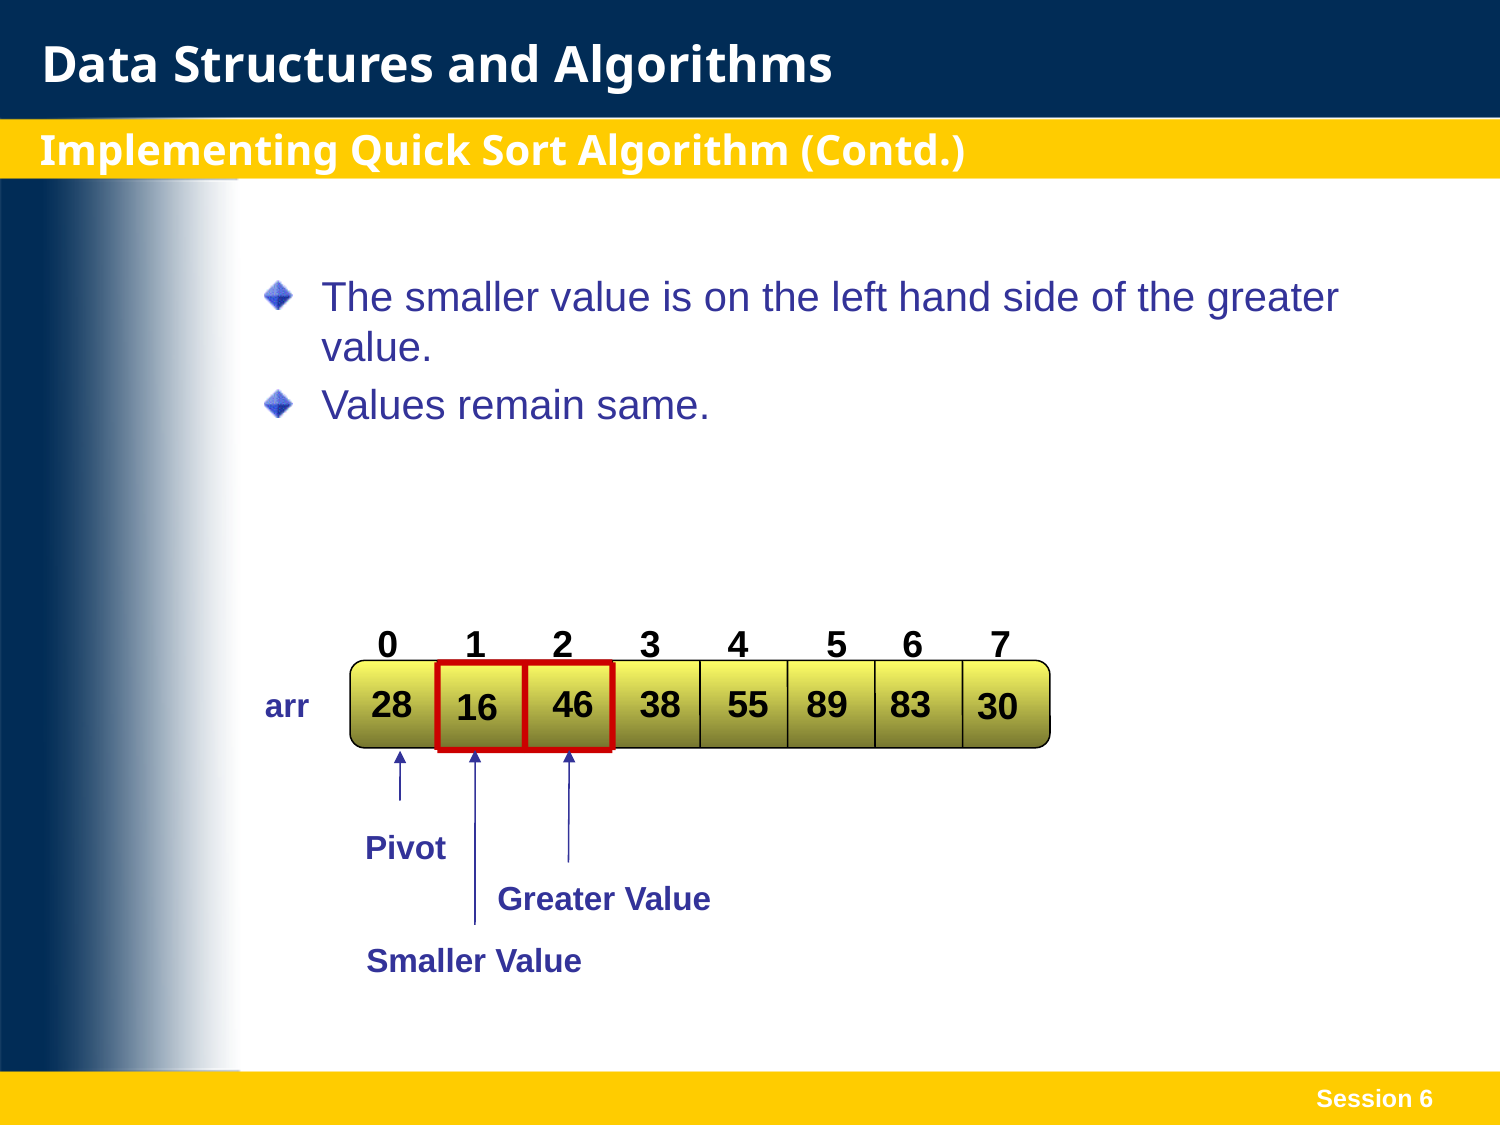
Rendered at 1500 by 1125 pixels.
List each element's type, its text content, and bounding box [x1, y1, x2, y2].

text_box 38 [624, 672, 700, 733]
picture [0, 0, 1500, 1125]
text_box 89 [791, 672, 867, 733]
text_box 6 [887, 612, 939, 673]
text_box 2 [537, 663, 589, 672]
text_box The smaller value is on the left hand side of the greater value. Values remain same. [250, 262, 1451, 975]
text_box [700, 660, 787, 748]
text_box 1 [450, 612, 501, 662]
text_box 46 [537, 672, 612, 733]
text_box 2 [537, 612, 589, 662]
text_box Smaller Value [351, 932, 598, 987]
text_box [788, 660, 875, 748]
text_box [875, 660, 887, 672]
text_box [468, 750, 482, 925]
text_box 16 [441, 675, 517, 735]
text_box [562, 750, 576, 863]
text_box 0 [362, 612, 414, 672]
text_box 7 [975, 612, 1026, 673]
text_box Pivot [350, 818, 462, 874]
text_box [876, 660, 962, 748]
text_box 28 [356, 672, 432, 733]
text_box arr [250, 676, 325, 732]
text_box 3 [625, 612, 676, 672]
text_box [613, 660, 700, 748]
text_box 5 [811, 612, 863, 673]
text_box [350, 660, 437, 748]
text_box [963, 660, 1051, 748]
text_box 4 [712, 612, 764, 672]
text_box [393, 750, 407, 801]
text_box 83 [874, 672, 950, 733]
text_box [526, 663, 612, 748]
text_box 1 [450, 663, 501, 673]
text_box [438, 663, 525, 748]
text_box 30 [962, 674, 1038, 735]
text_box Implementing Quick Sort Algorithm (Contd.) [25, 116, 1151, 182]
text_box 55 [712, 672, 787, 733]
text_box Greater Value [482, 869, 727, 925]
